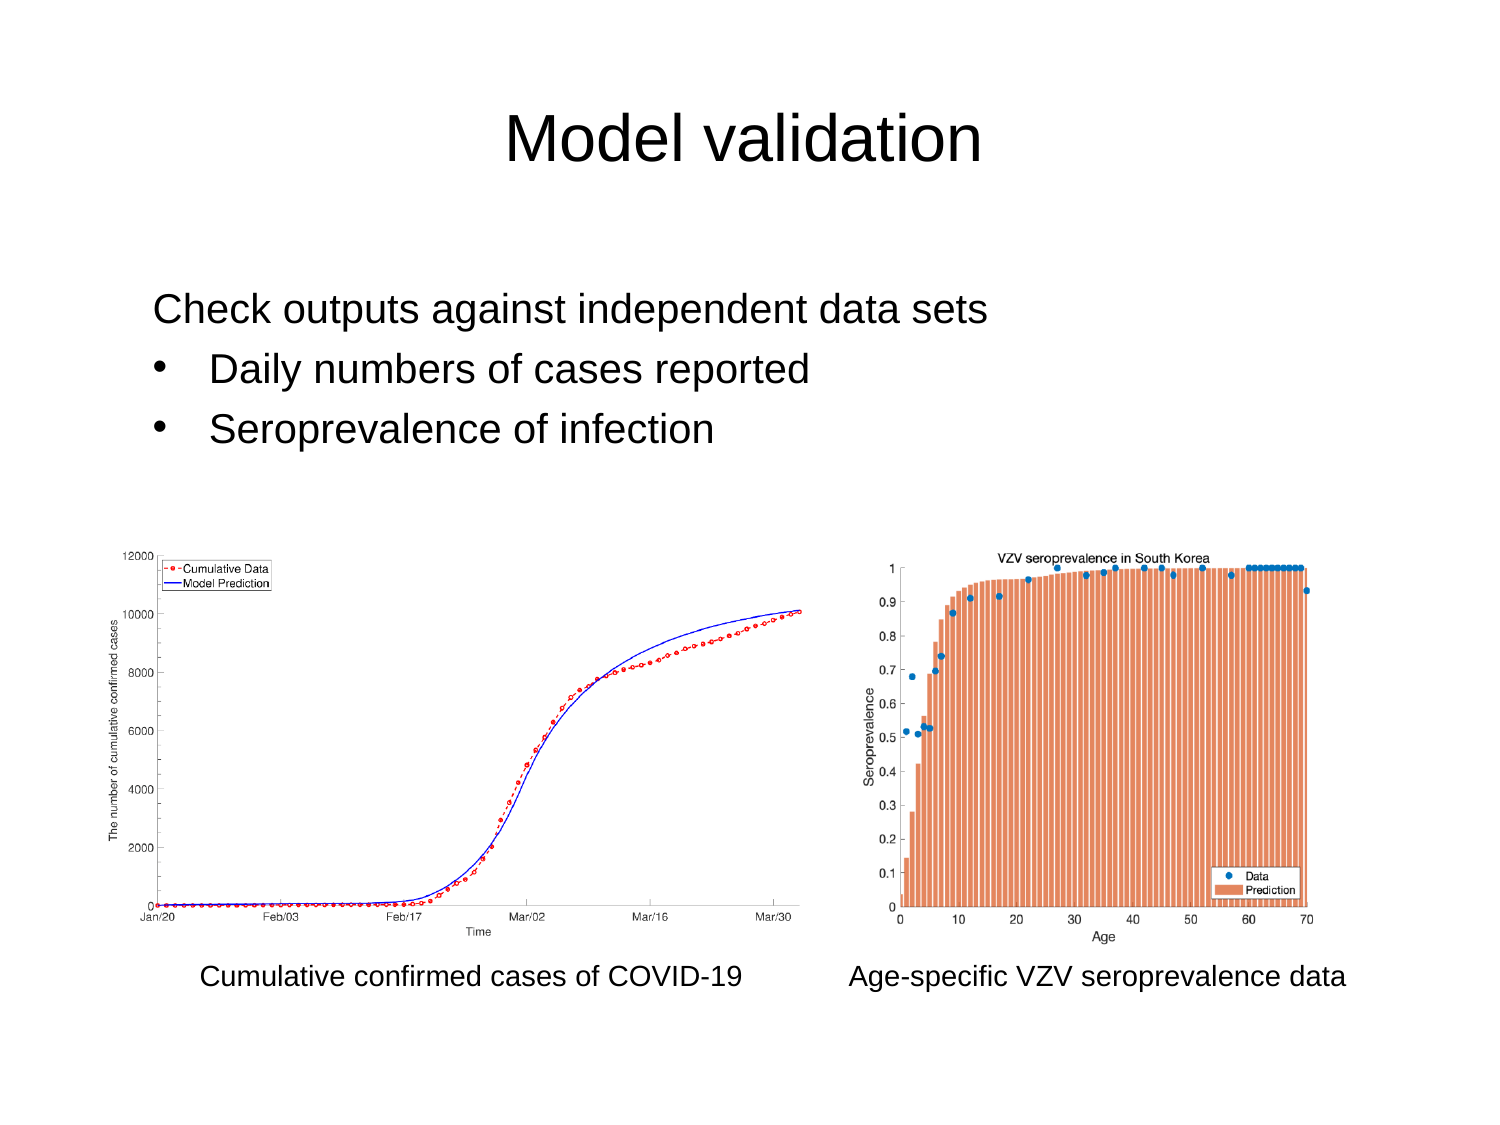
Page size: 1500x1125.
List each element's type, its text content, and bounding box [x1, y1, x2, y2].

text_box Age-specific VZV seroprevalence data [833, 949, 1362, 1000]
picture [108, 551, 802, 936]
text_box Check outputs against independent data sets Daily numbers of cases reported Seroprevalence of infection [138, 264, 1309, 459]
text_box Cumulative confirmed cases of COVID-19 [184, 949, 759, 1000]
picture [832, 536, 1355, 950]
text_box Model validation [71, 92, 1415, 175]
